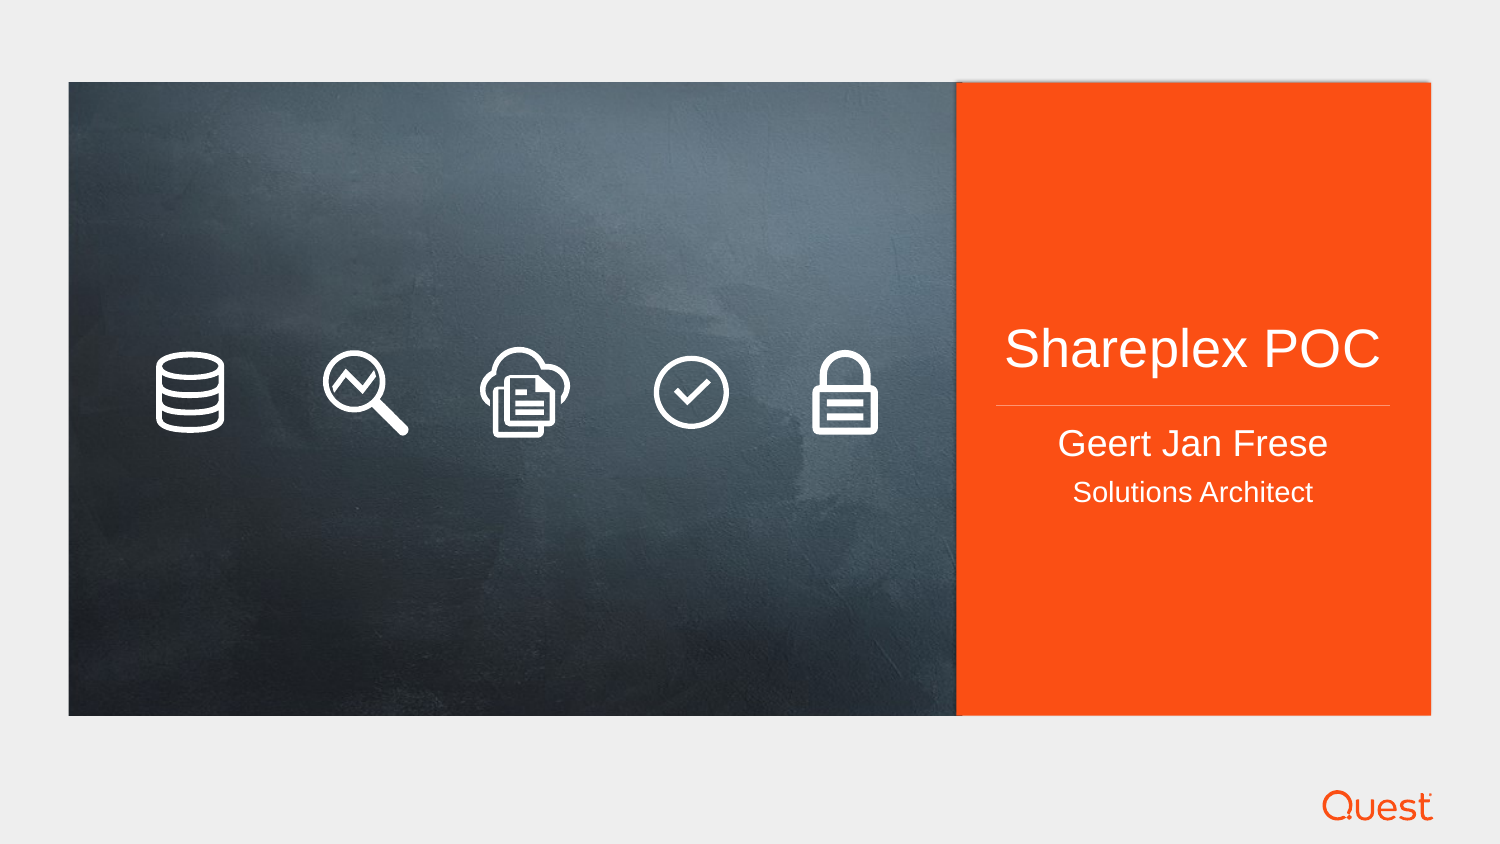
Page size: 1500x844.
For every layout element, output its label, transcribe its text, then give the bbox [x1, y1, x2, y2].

text_box [492, 375, 556, 438]
list Geert Jan Frese [996, 423, 1390, 465]
list Solutions Architect [996, 477, 1390, 510]
list Shareplex POC [996, 325, 1390, 379]
text_box [812, 349, 878, 435]
text_box [480, 346, 571, 407]
text_box [653, 355, 729, 429]
picture [68, 82, 956, 716]
text_box [156, 351, 225, 433]
